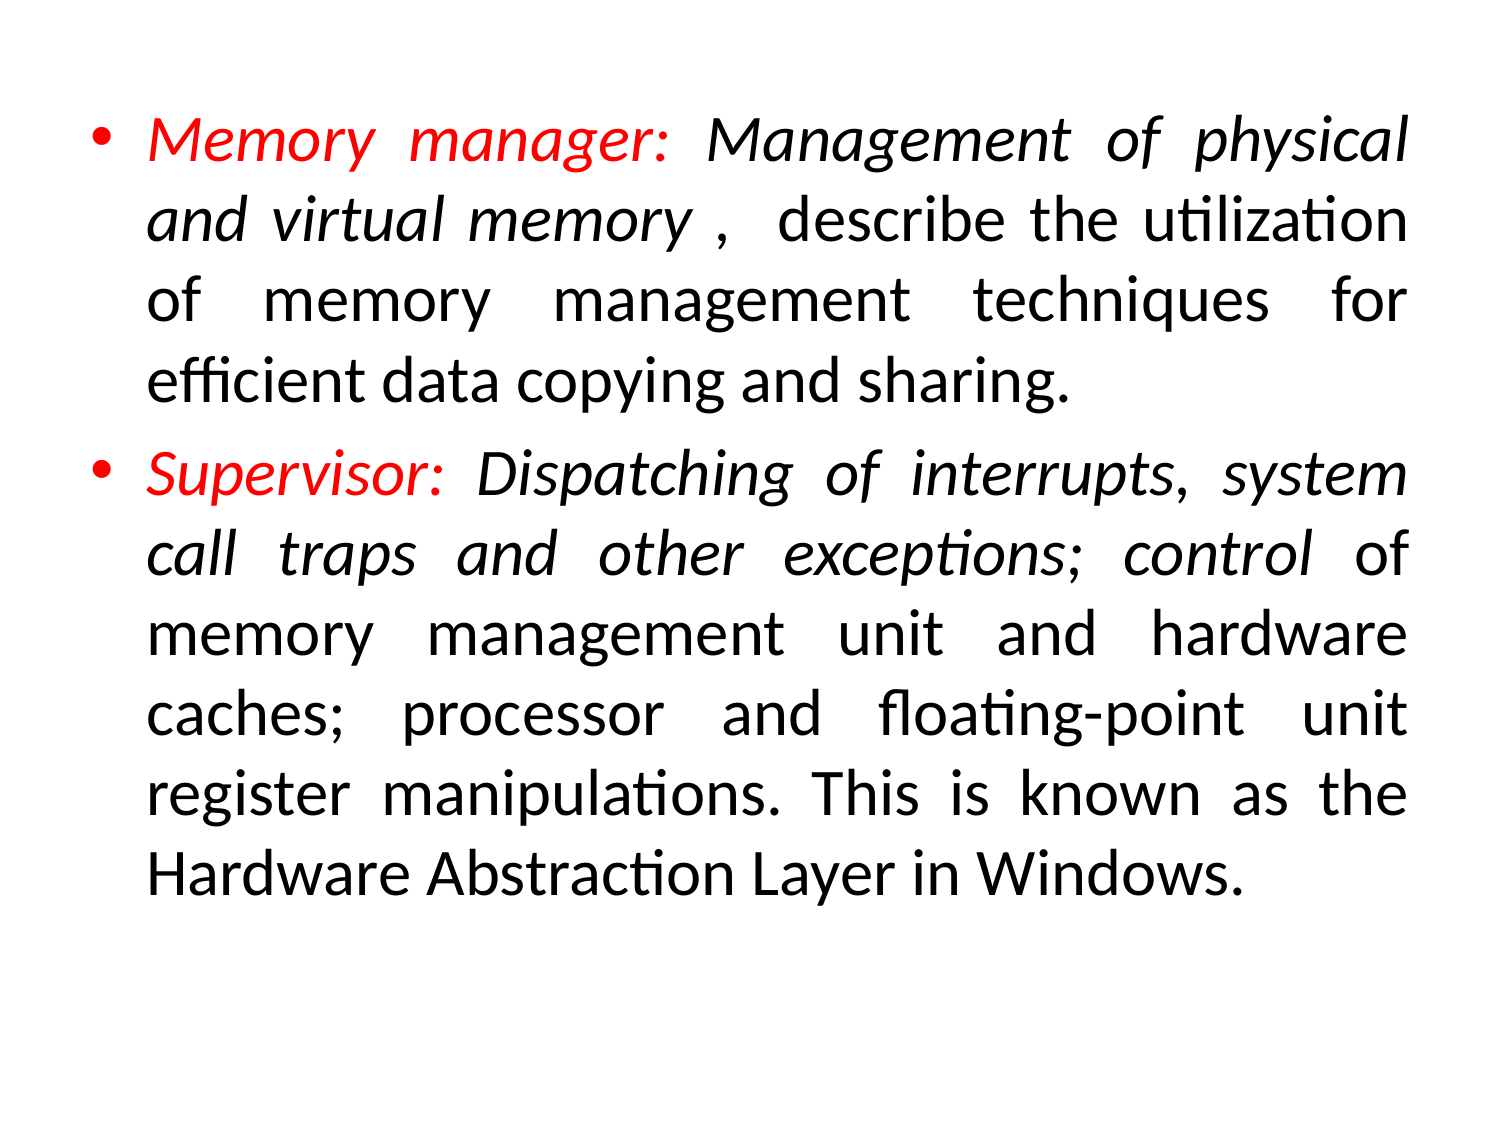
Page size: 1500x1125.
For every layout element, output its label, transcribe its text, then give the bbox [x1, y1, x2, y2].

list Memory manager: Management of physical and virtual memory , describe the utilization of memory management techniques for efficient data copying and sharing. Supervisor: Dispatching of interrupts, system call traps and other exceptions; control of memory management unit and hardware caches; processor and floating-point unit register manipulations. This is known as the Hardware Abstraction Layer in Windows. [75, 87, 1425, 1005]
